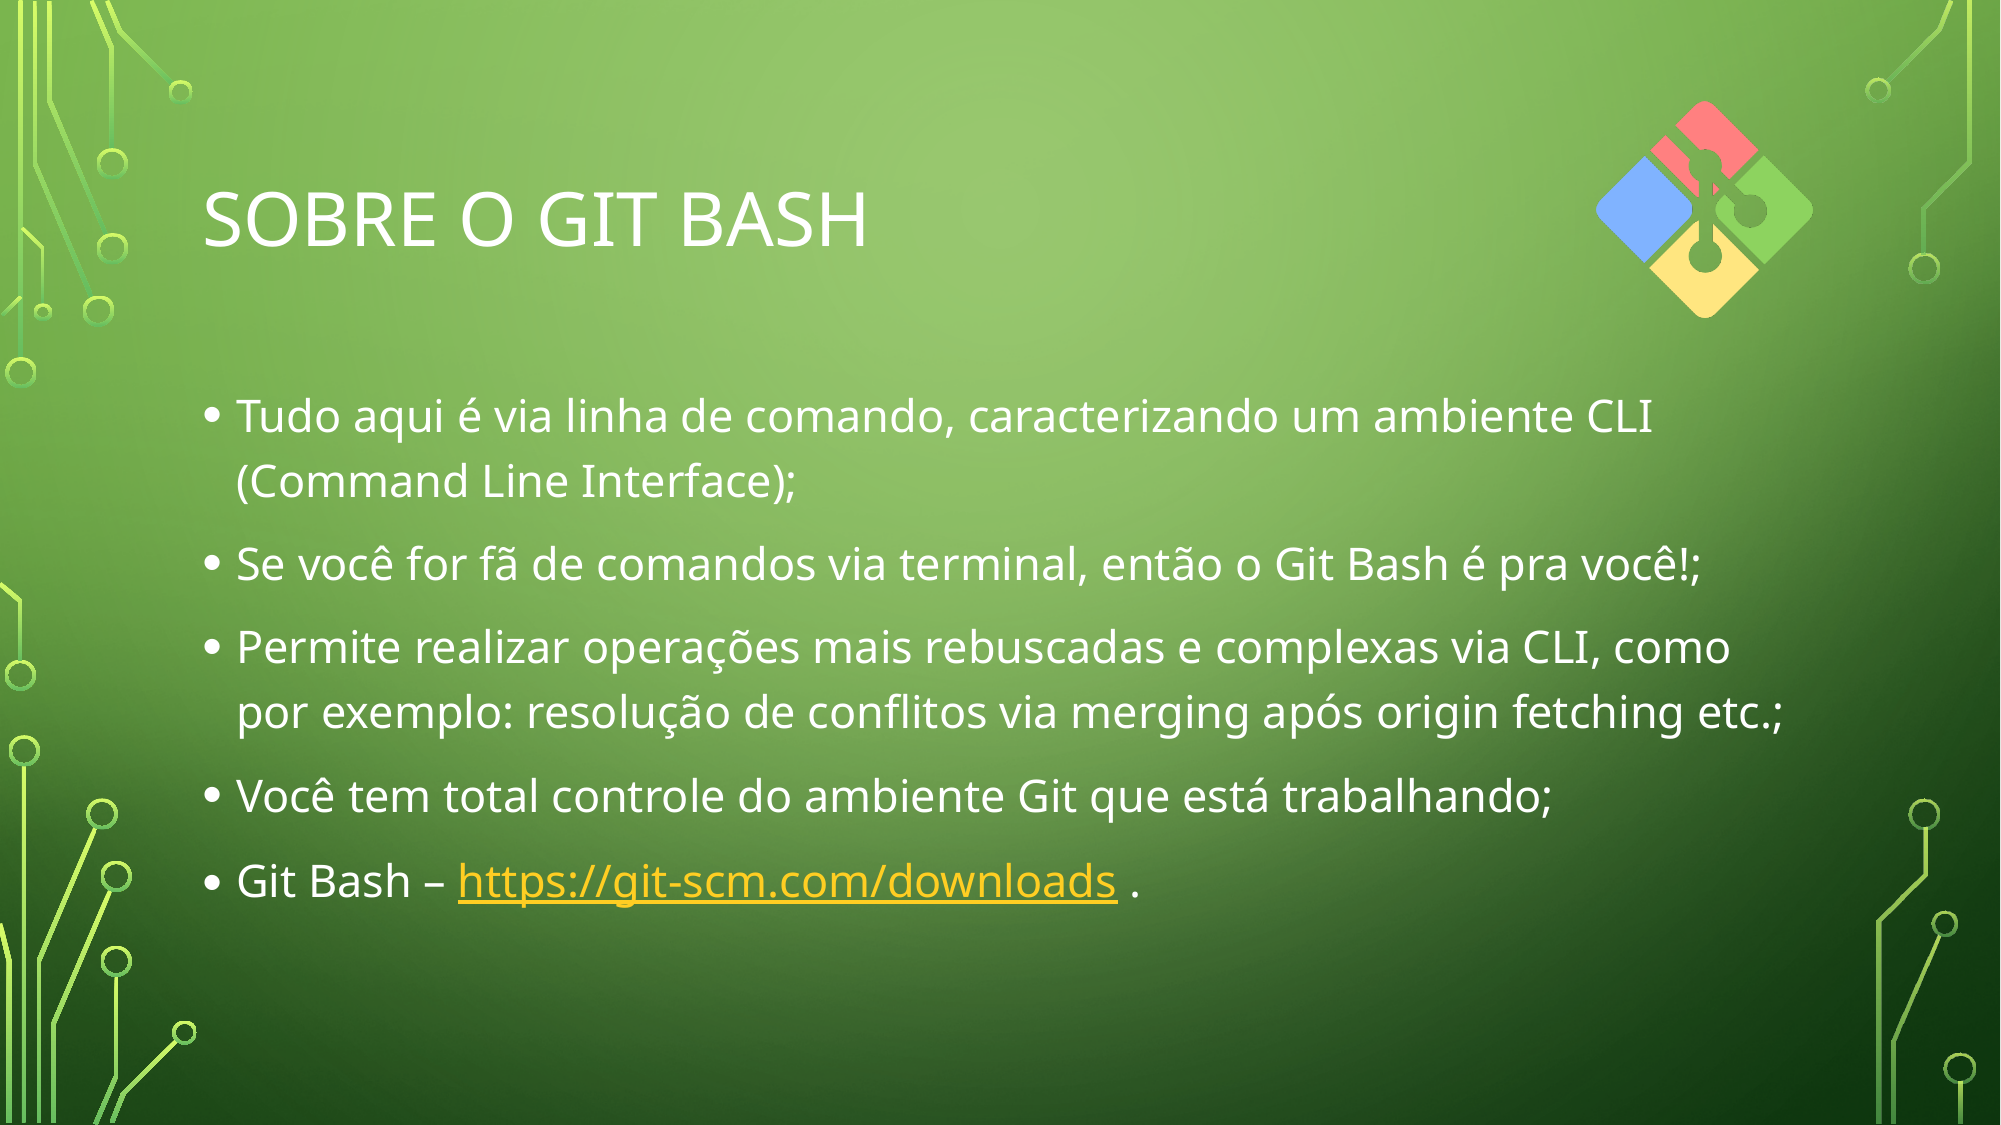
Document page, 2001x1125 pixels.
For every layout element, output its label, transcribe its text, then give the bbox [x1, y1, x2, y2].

list Tudo aqui é via linha de comando, caracterizando um ambiente CLI (Command Line Interface); Se você for fã de comandos via terminal, então o Git Bash é pra você!; Permite realizar operações mais rebuscadas e complexas via CLI, como por exemplo: resolução de conflitos via merging após origin fetching etc.; Você tem total controle do ambiente Git que está trabalhando; Git Bash – https://git-scm.com/downloads . [187, 369, 1813, 950]
picture [1595, 101, 1813, 318]
title Sobre o git bash [187, 101, 1813, 344]
